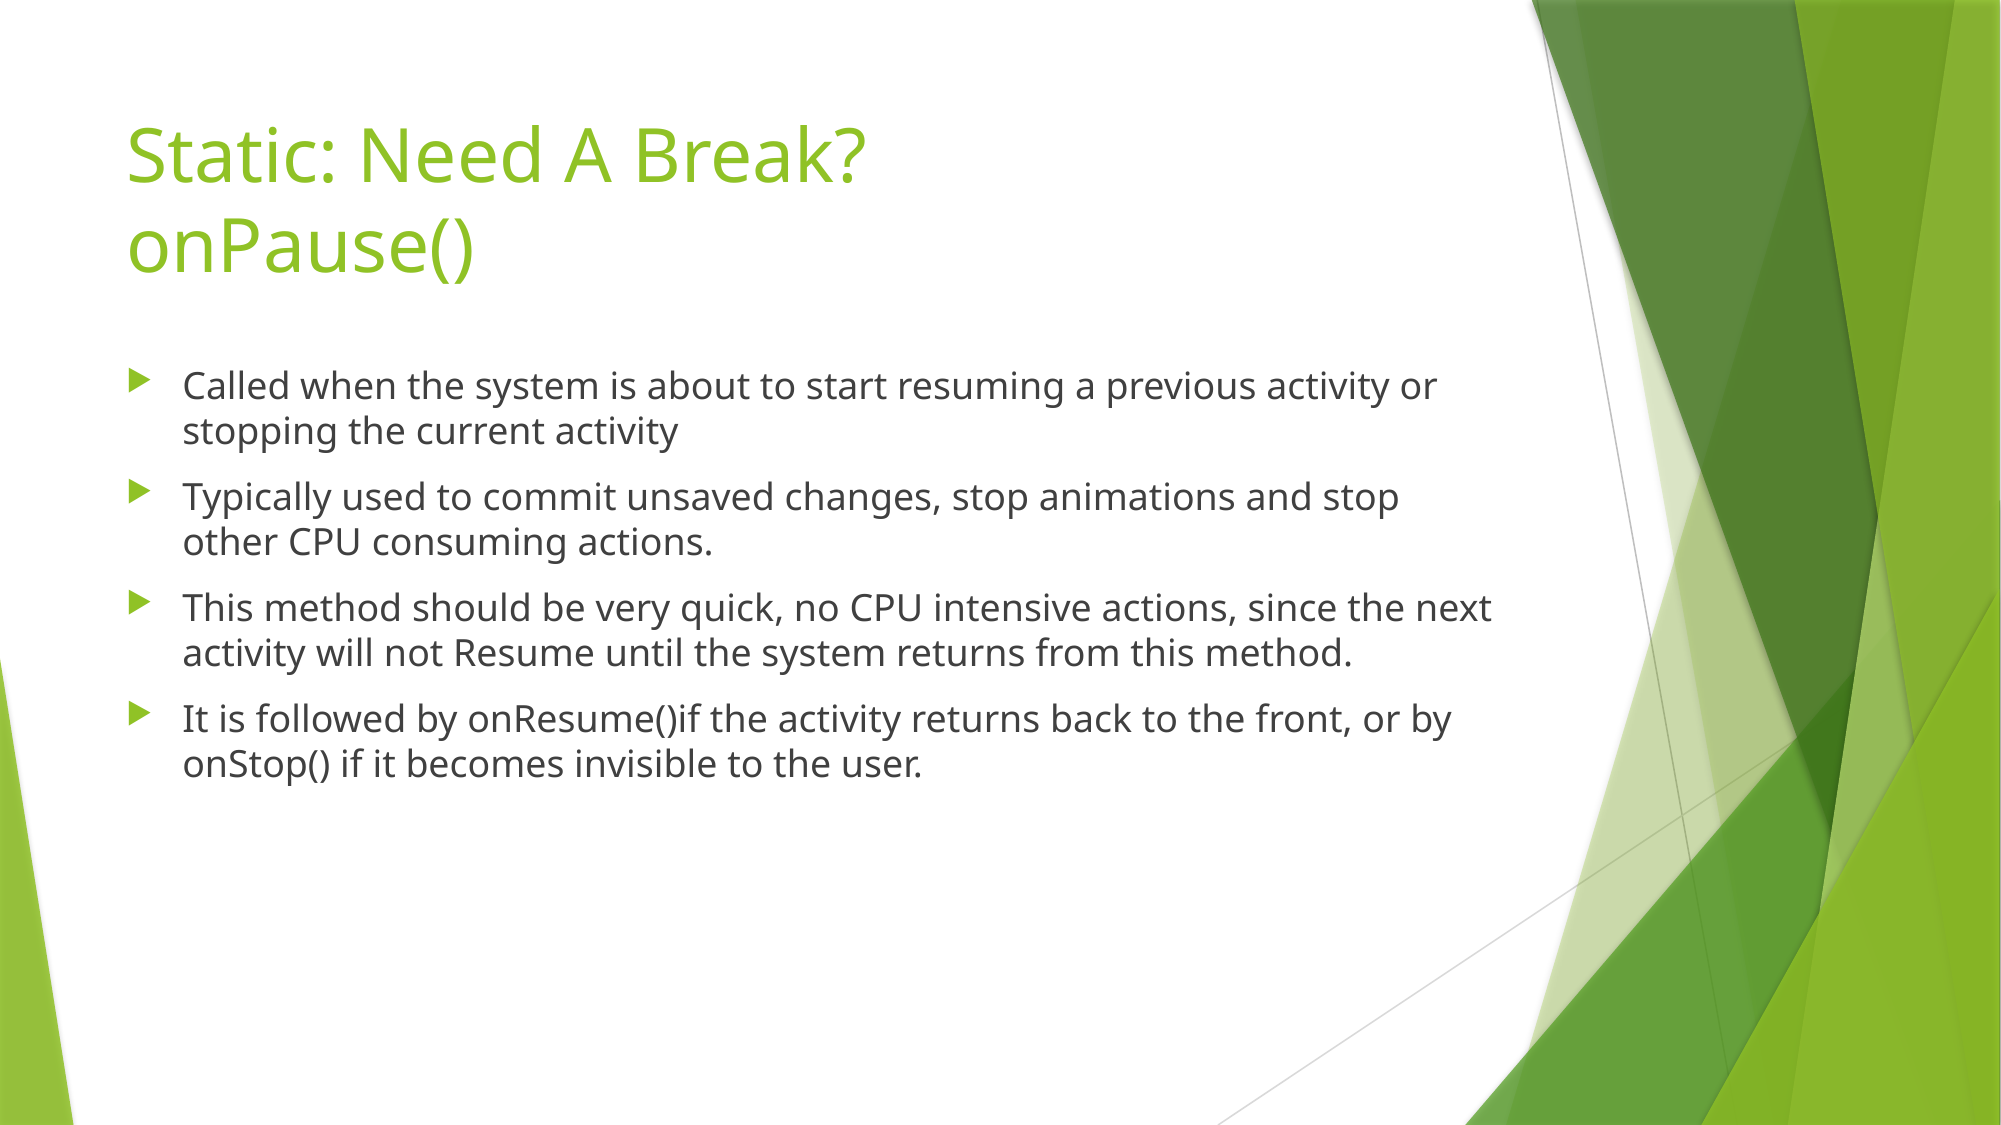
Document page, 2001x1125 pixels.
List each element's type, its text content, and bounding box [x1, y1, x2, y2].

list Called when the system is about to start resuming a previous activity or stopping the current activity Typically used to commit unsaved changes, stop animations and stop other CPU consuming actions. This method should be very quick, no CPU intensive actions, since the next activity will not Resume until the system returns from this method. It is followed by onResume()if the activity returns back to the front, or by onStop() if it becomes invisible to the user. [111, 354, 1522, 992]
title Static: Need A Break? onPause() [111, 99, 1522, 317]
